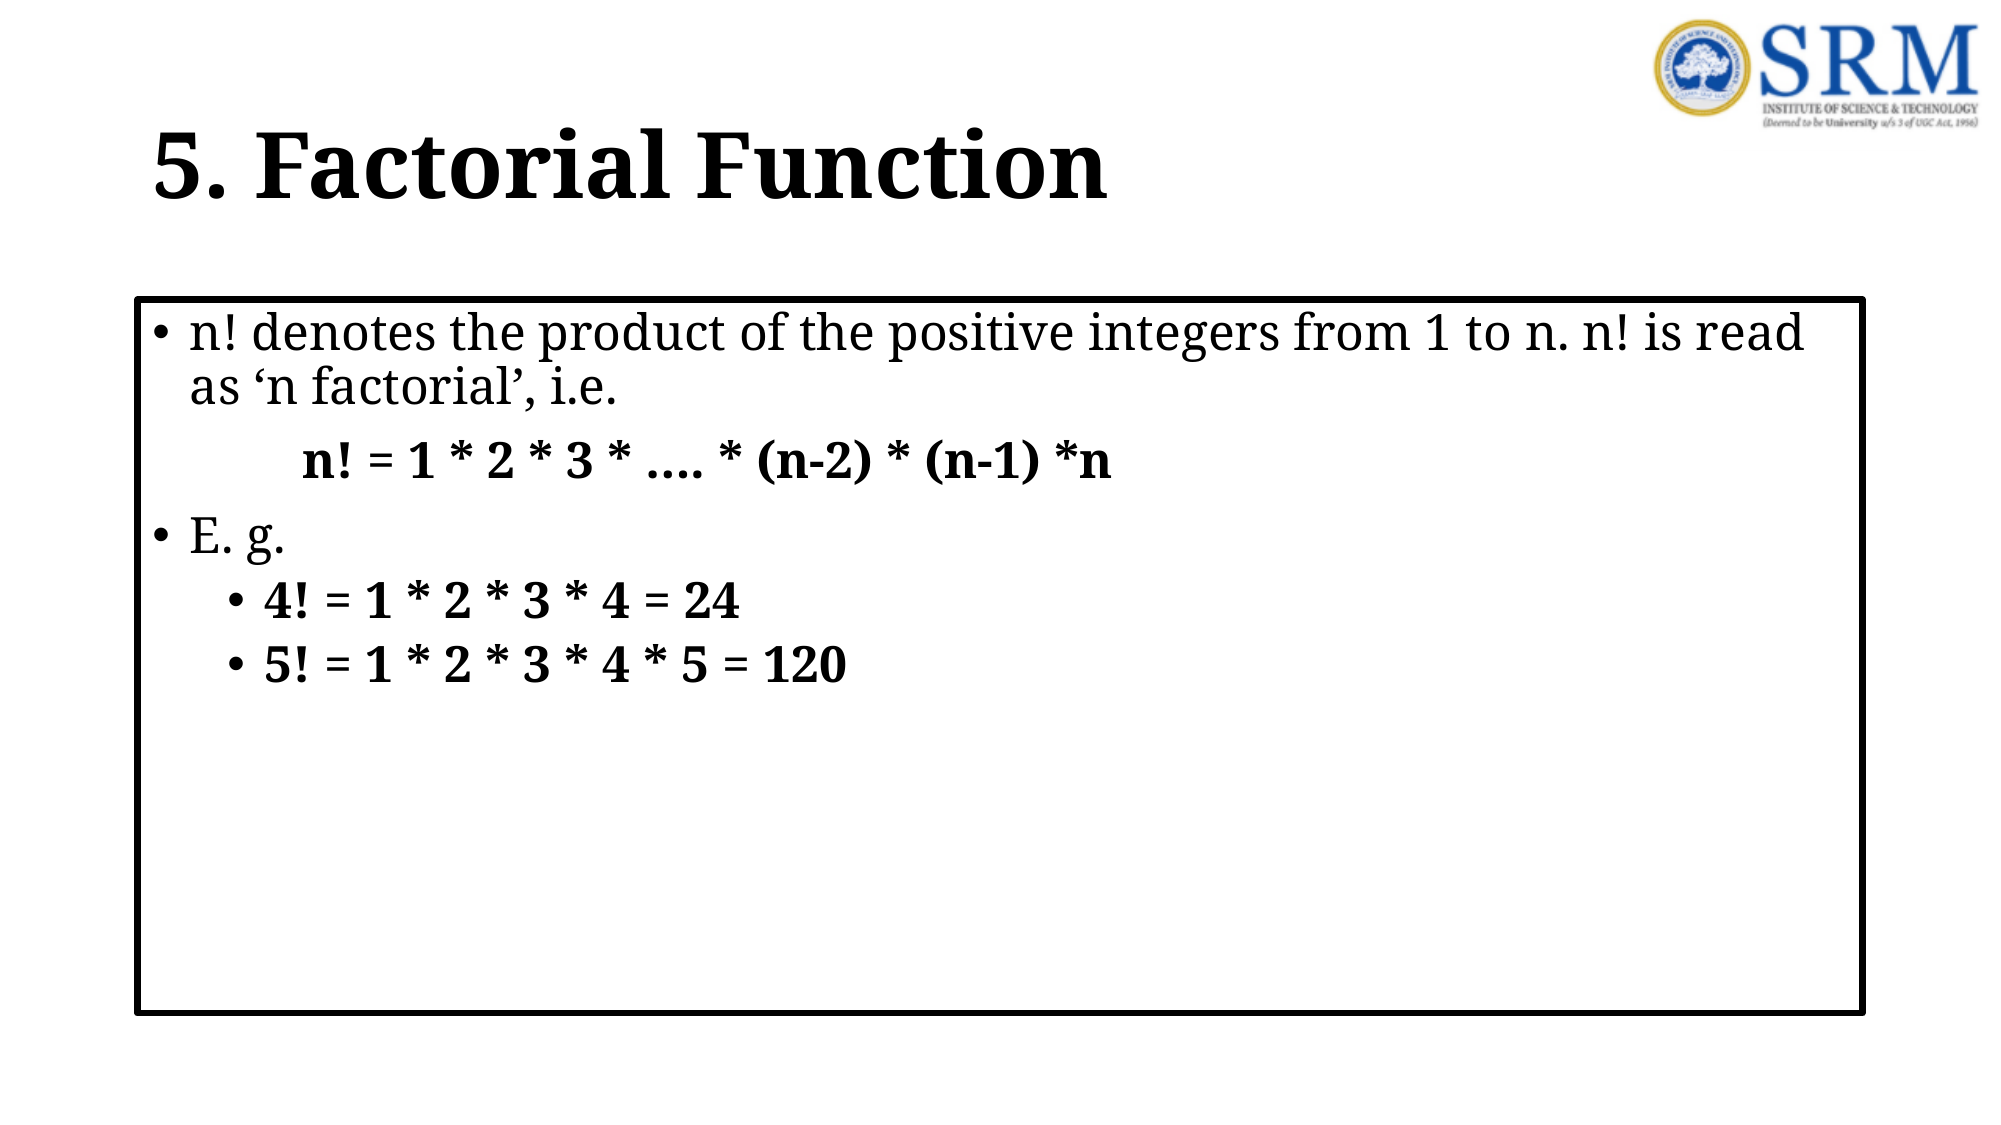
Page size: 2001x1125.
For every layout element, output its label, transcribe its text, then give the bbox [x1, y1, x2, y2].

picture [1651, 0, 2000, 151]
list n! denotes the product of the positive integers from 1 to n. n! is read as ‘n factorial’, i.e. n! = 1 * 2 * 3 * …. * (n-2) * (n-1) *n E. g. 4! = 1 * 2 * 3 * 4 = 24 5! = 1 * 2 * 3 * 4 * 5 = 120 [137, 299, 1863, 1014]
title 5. Factorial Function [137, 59, 1863, 278]
